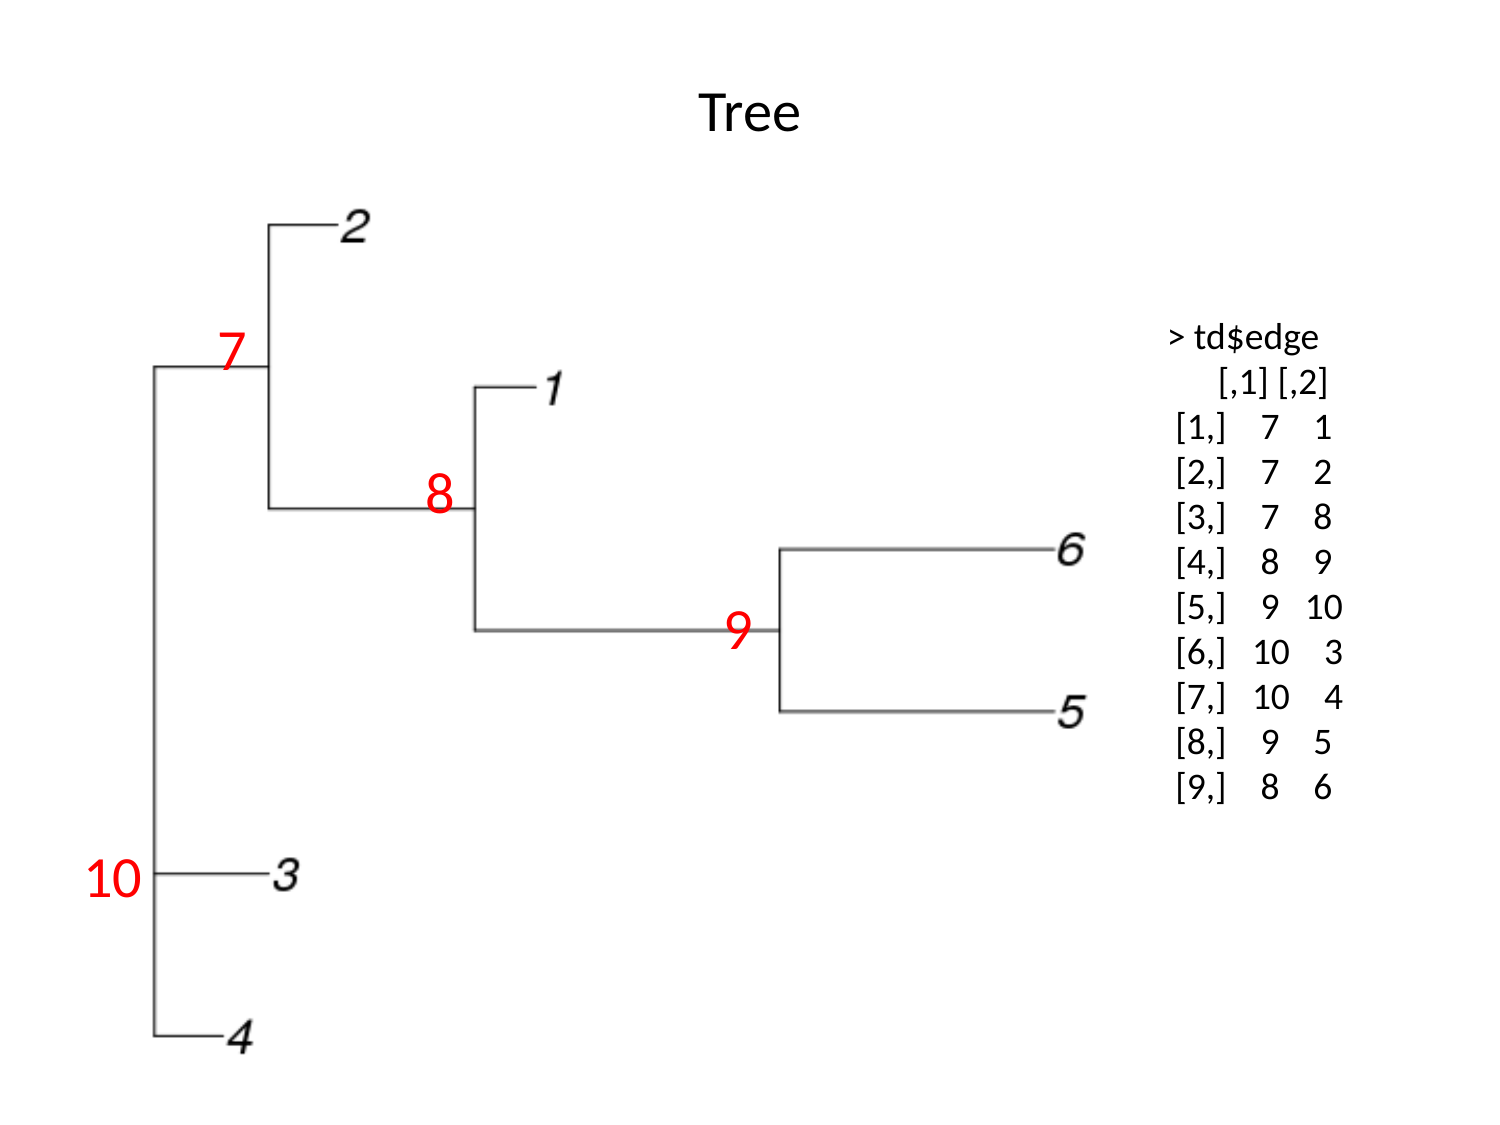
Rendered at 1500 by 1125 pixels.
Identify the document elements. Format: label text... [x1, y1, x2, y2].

title Tree [75, 45, 1425, 172]
text_box > td$edge [,1] [,2] [1,] 7 1 [2,] 7 2 [3,] 7 8 [4,] 8 9 [5,] 9 10 [6,] 10 3 [7,] 10 4 [8,] 9 5 [9,] 8 6 [1152, 304, 1450, 815]
picture [118, 193, 1117, 1069]
text_box 10 [68, 831, 113, 917]
